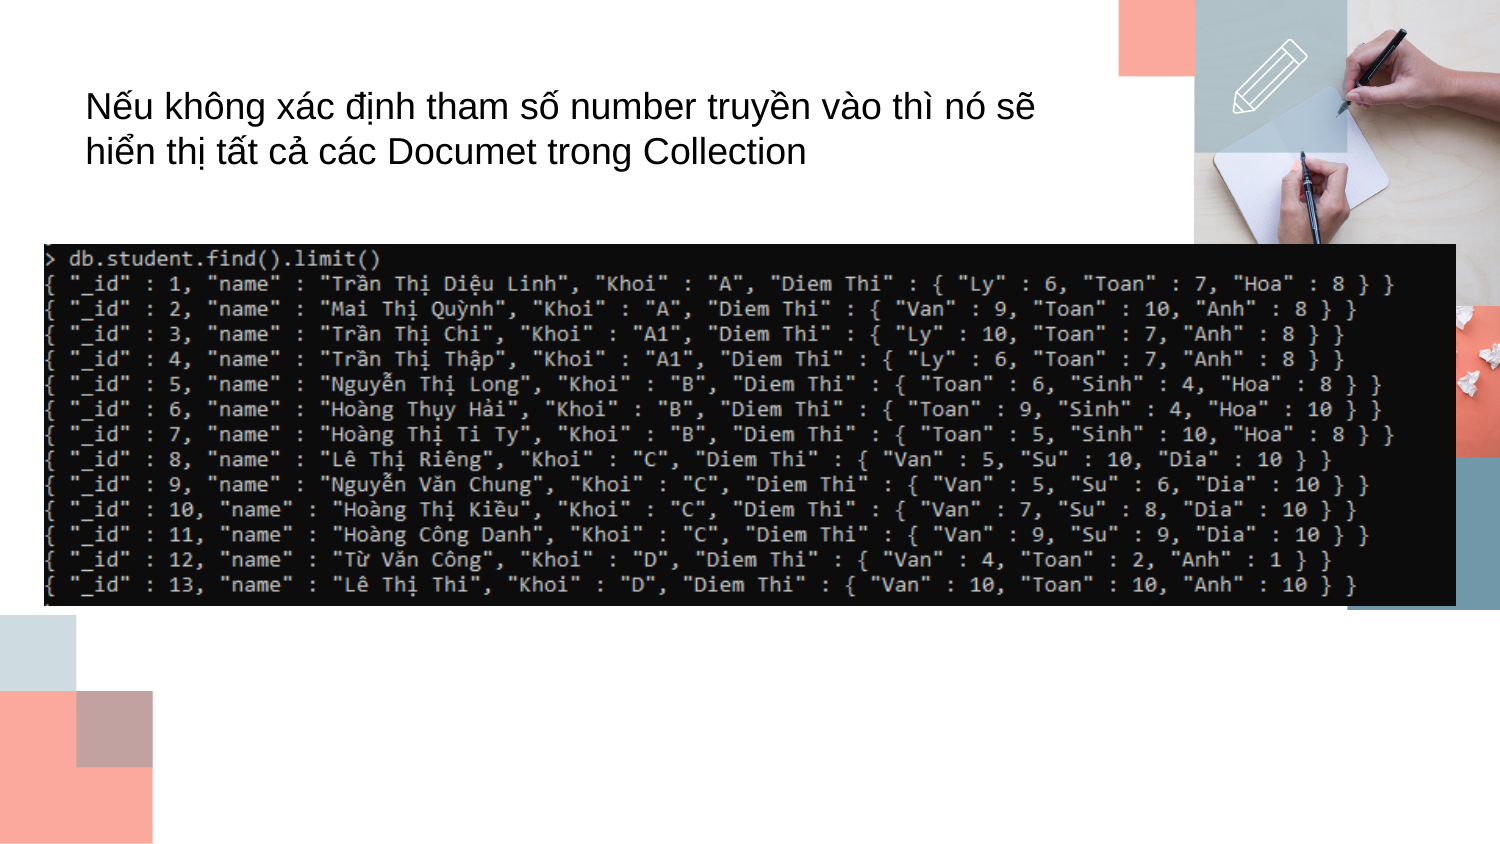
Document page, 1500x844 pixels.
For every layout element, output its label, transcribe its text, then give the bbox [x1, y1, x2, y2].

text_box Nếu không xác định tham số number truyền vào thì nó sẽ hiển thị tất cả các Documet trong Collection [70, 74, 1126, 179]
picture [44, 0, 1500, 606]
